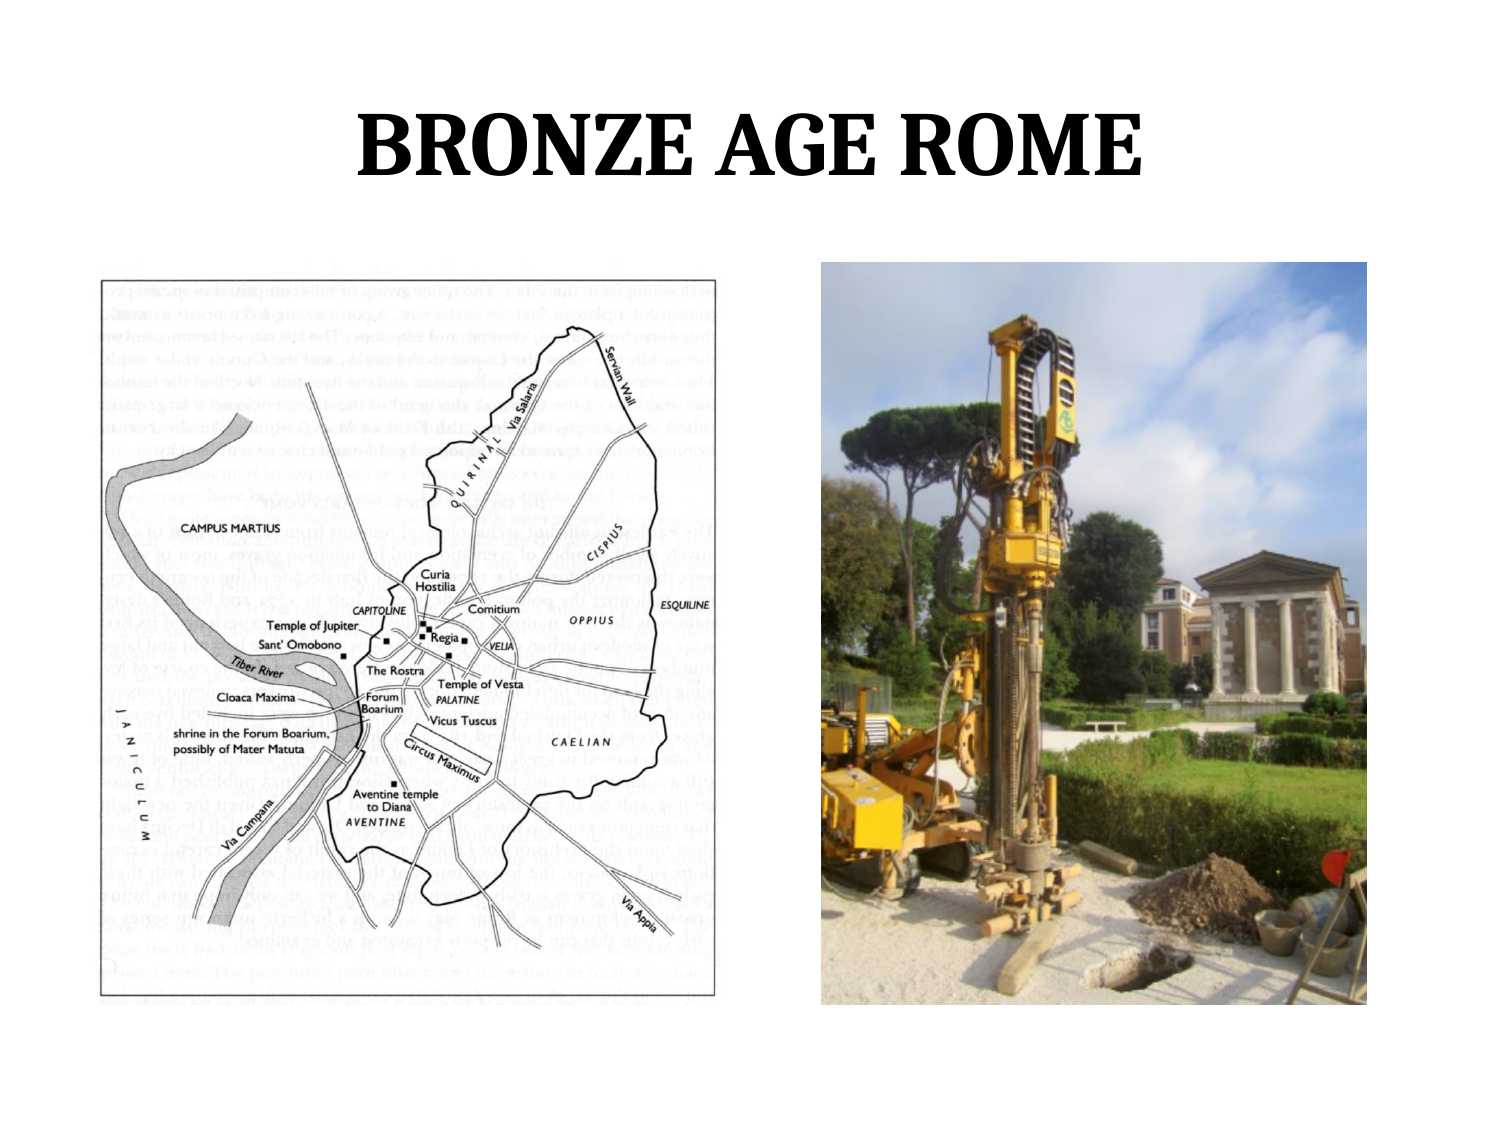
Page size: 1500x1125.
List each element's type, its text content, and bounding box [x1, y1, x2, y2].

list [820, 262, 1367, 1006]
title Bronze Age Rome [75, 45, 1425, 233]
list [90, 262, 723, 1006]
